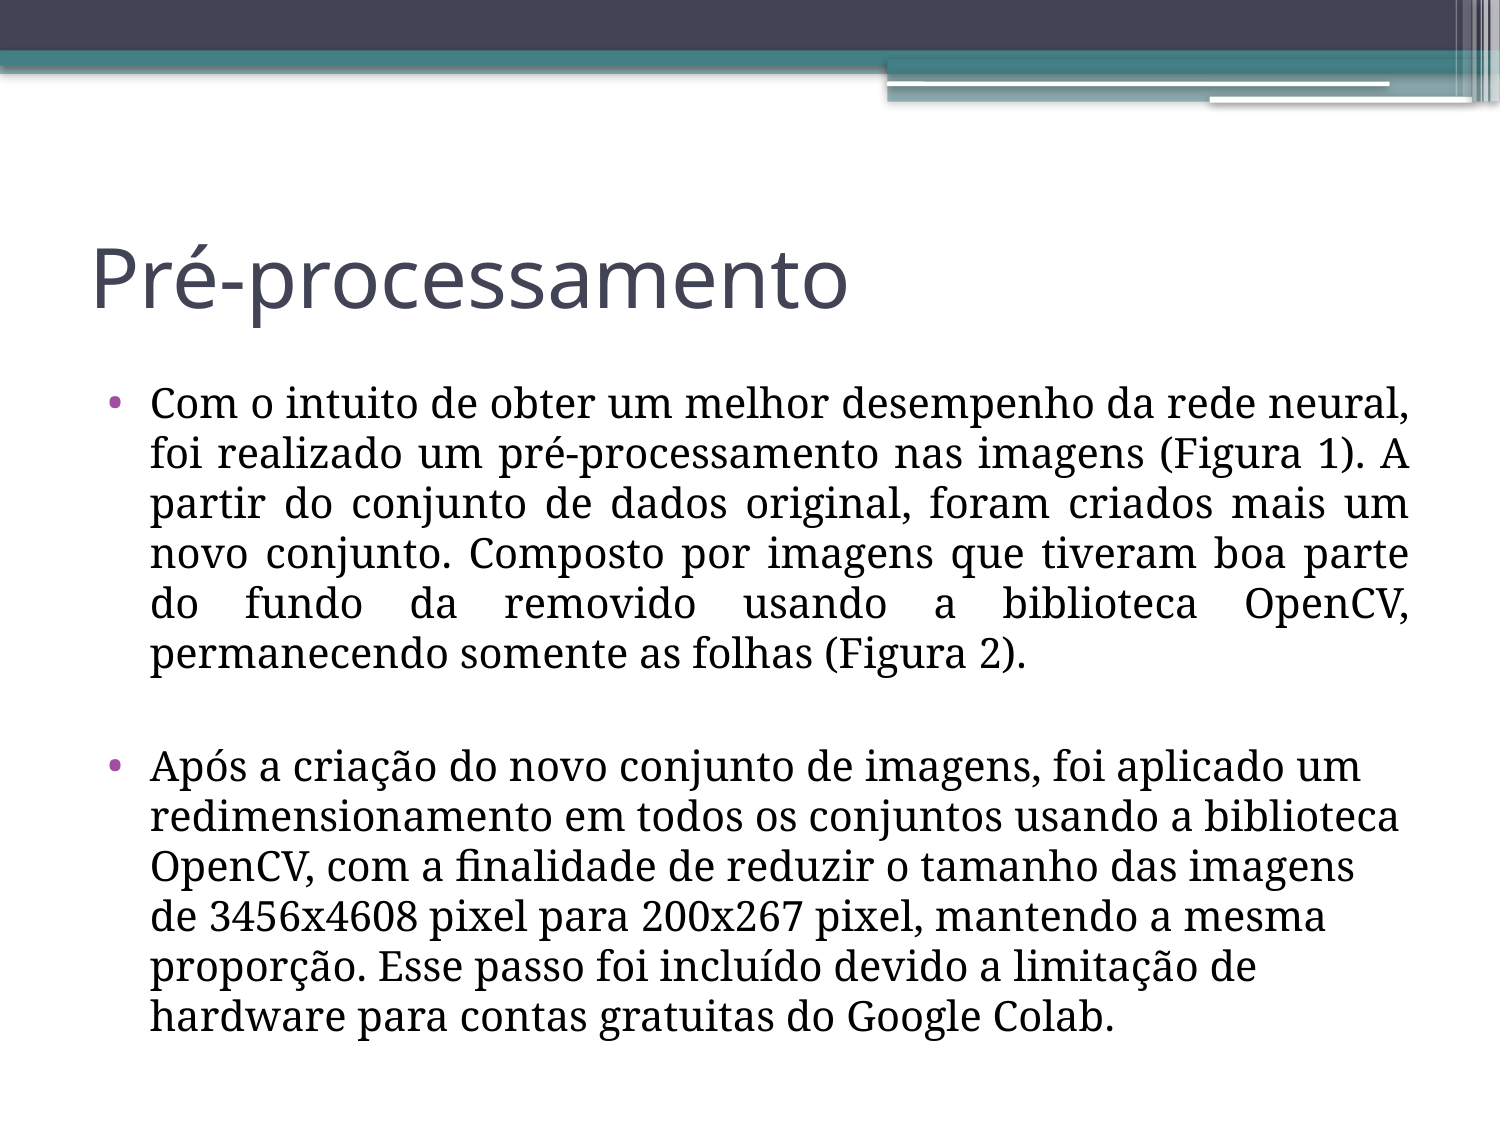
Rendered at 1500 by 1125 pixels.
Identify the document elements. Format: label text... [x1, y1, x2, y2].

title Pré-processamento [75, 187, 1425, 363]
list Com o intuito de obter um melhor desempenho da rede neural, foi realizado um pré-processamento nas imagens (Figura 1). A partir do conjunto de dados original, foram criados mais um novo conjunto. Composto por imagens que tiveram boa parte do fundo da removido usando a biblioteca OpenCV, permanecendo somente as folhas (Figura 2). Após a criação do novo conjunto de imagens, foi aplicado um redimensionamento em todos os conjuntos usando a biblioteca OpenCV, com a finalidade de reduzir o tamanho das imagens de 3456x4608 pixel para 200x267 pixel, mantendo a mesma proporção. Esse passo foi incluído devido a limitação de hardware para contas gratuitas do Google Colab. [75, 368, 1425, 1079]
